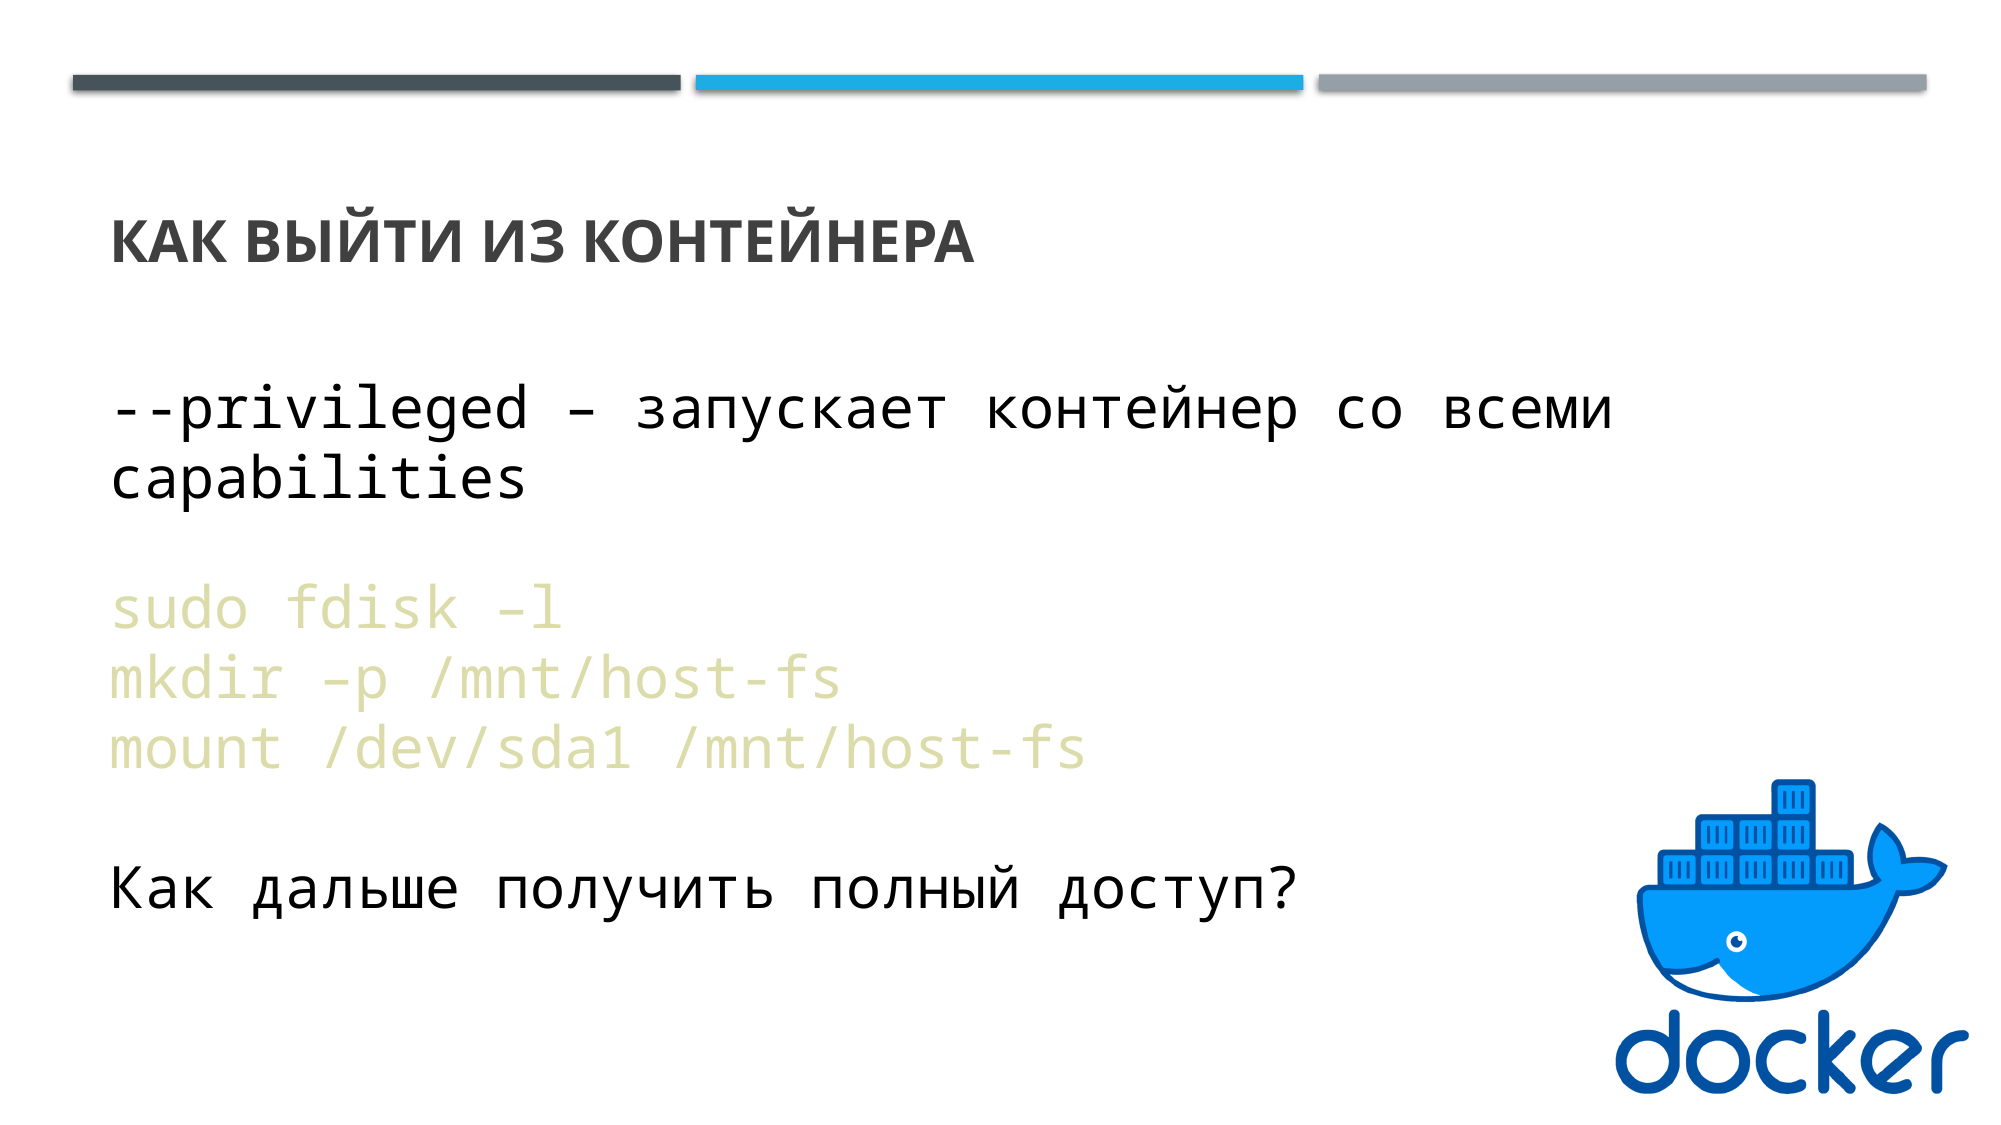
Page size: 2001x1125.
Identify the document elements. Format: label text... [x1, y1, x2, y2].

text_box Как дальше получить полный доступ? [96, 773, 1500, 928]
title Как выйти из контейнера [94, 119, 1904, 282]
picture [1502, 772, 2000, 1098]
text_box sudo fdisk –l mkdir –p /mnt/host-fs mount /dev/sda1 /mnt/host-fs [94, 562, 1904, 788]
text_box --privileged – запускает контейнер со всеми capabilities [94, 292, 1904, 518]
